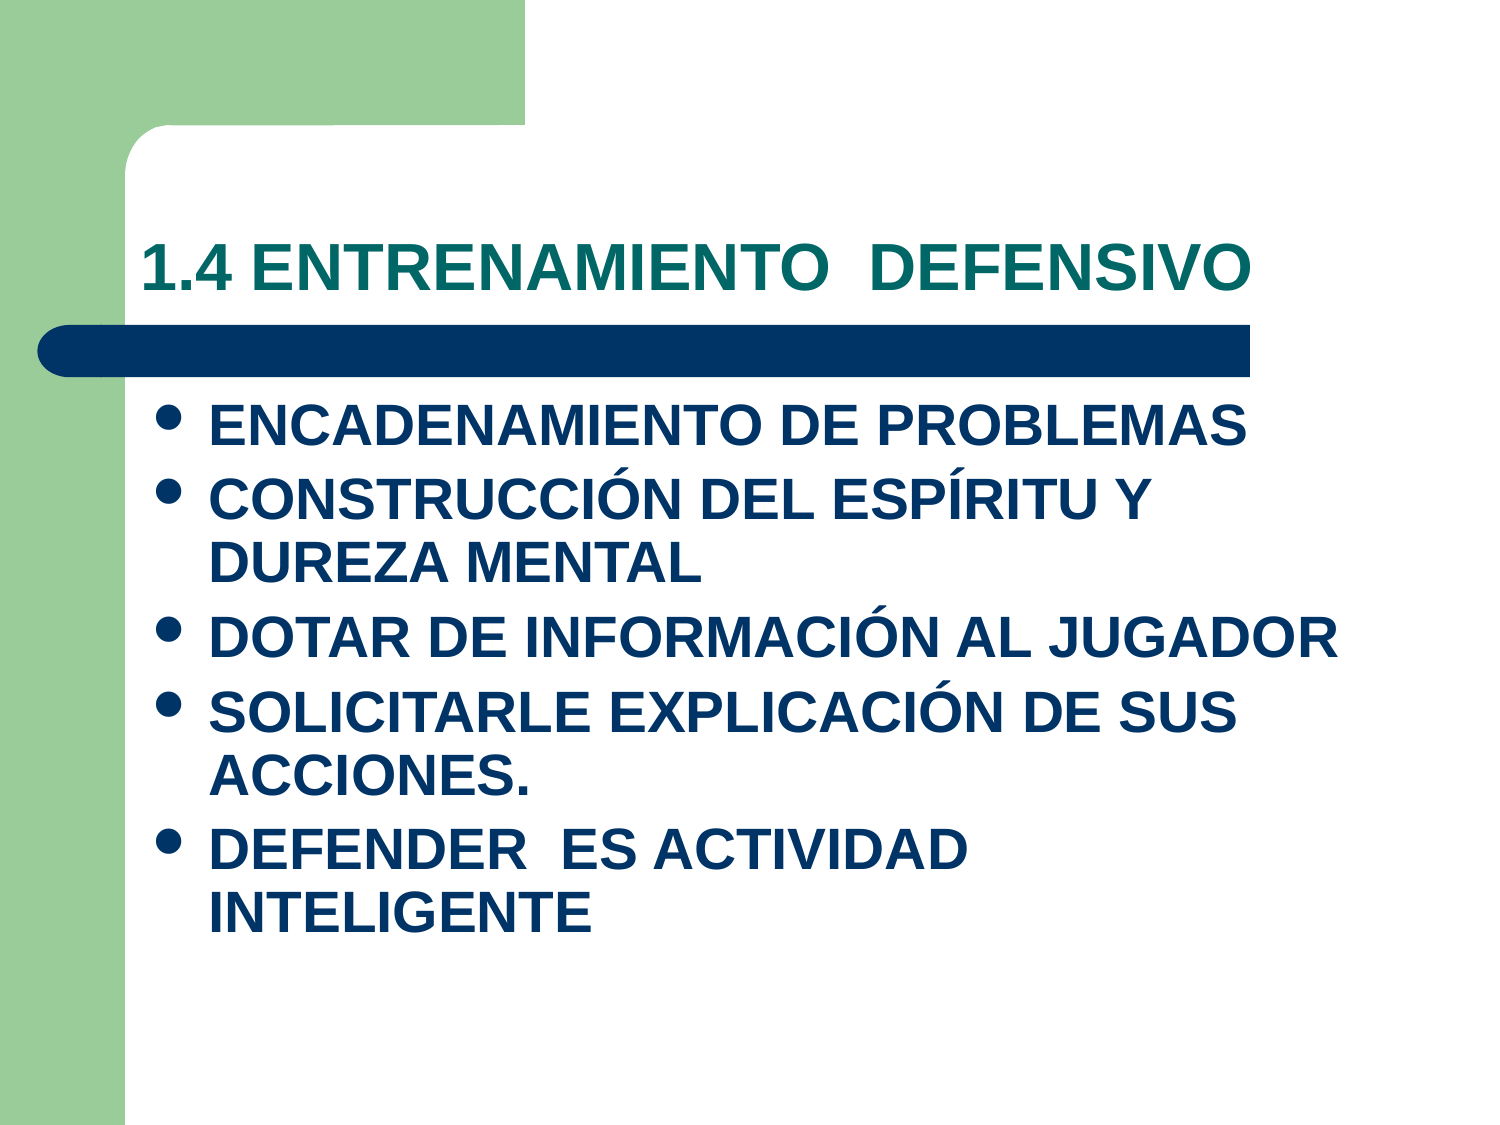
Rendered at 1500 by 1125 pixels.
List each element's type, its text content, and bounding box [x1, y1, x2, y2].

list ENCADENAMIENTO DE PROBLEMAS CONSTRUCCIÓN DEL ESPÍRITU Y DUREZA MENTAL DOTAR DE INFORMACIÓN AL JUGADOR SOLICITARLE EXPLICACIÓN DE SUS ACCIONES. DEFENDER ES ACTIVIDAD INTELIGENTE [137, 387, 1400, 999]
title 1.4 ENTRENAMIENTO DEFENSIVO [124, 124, 1426, 313]
